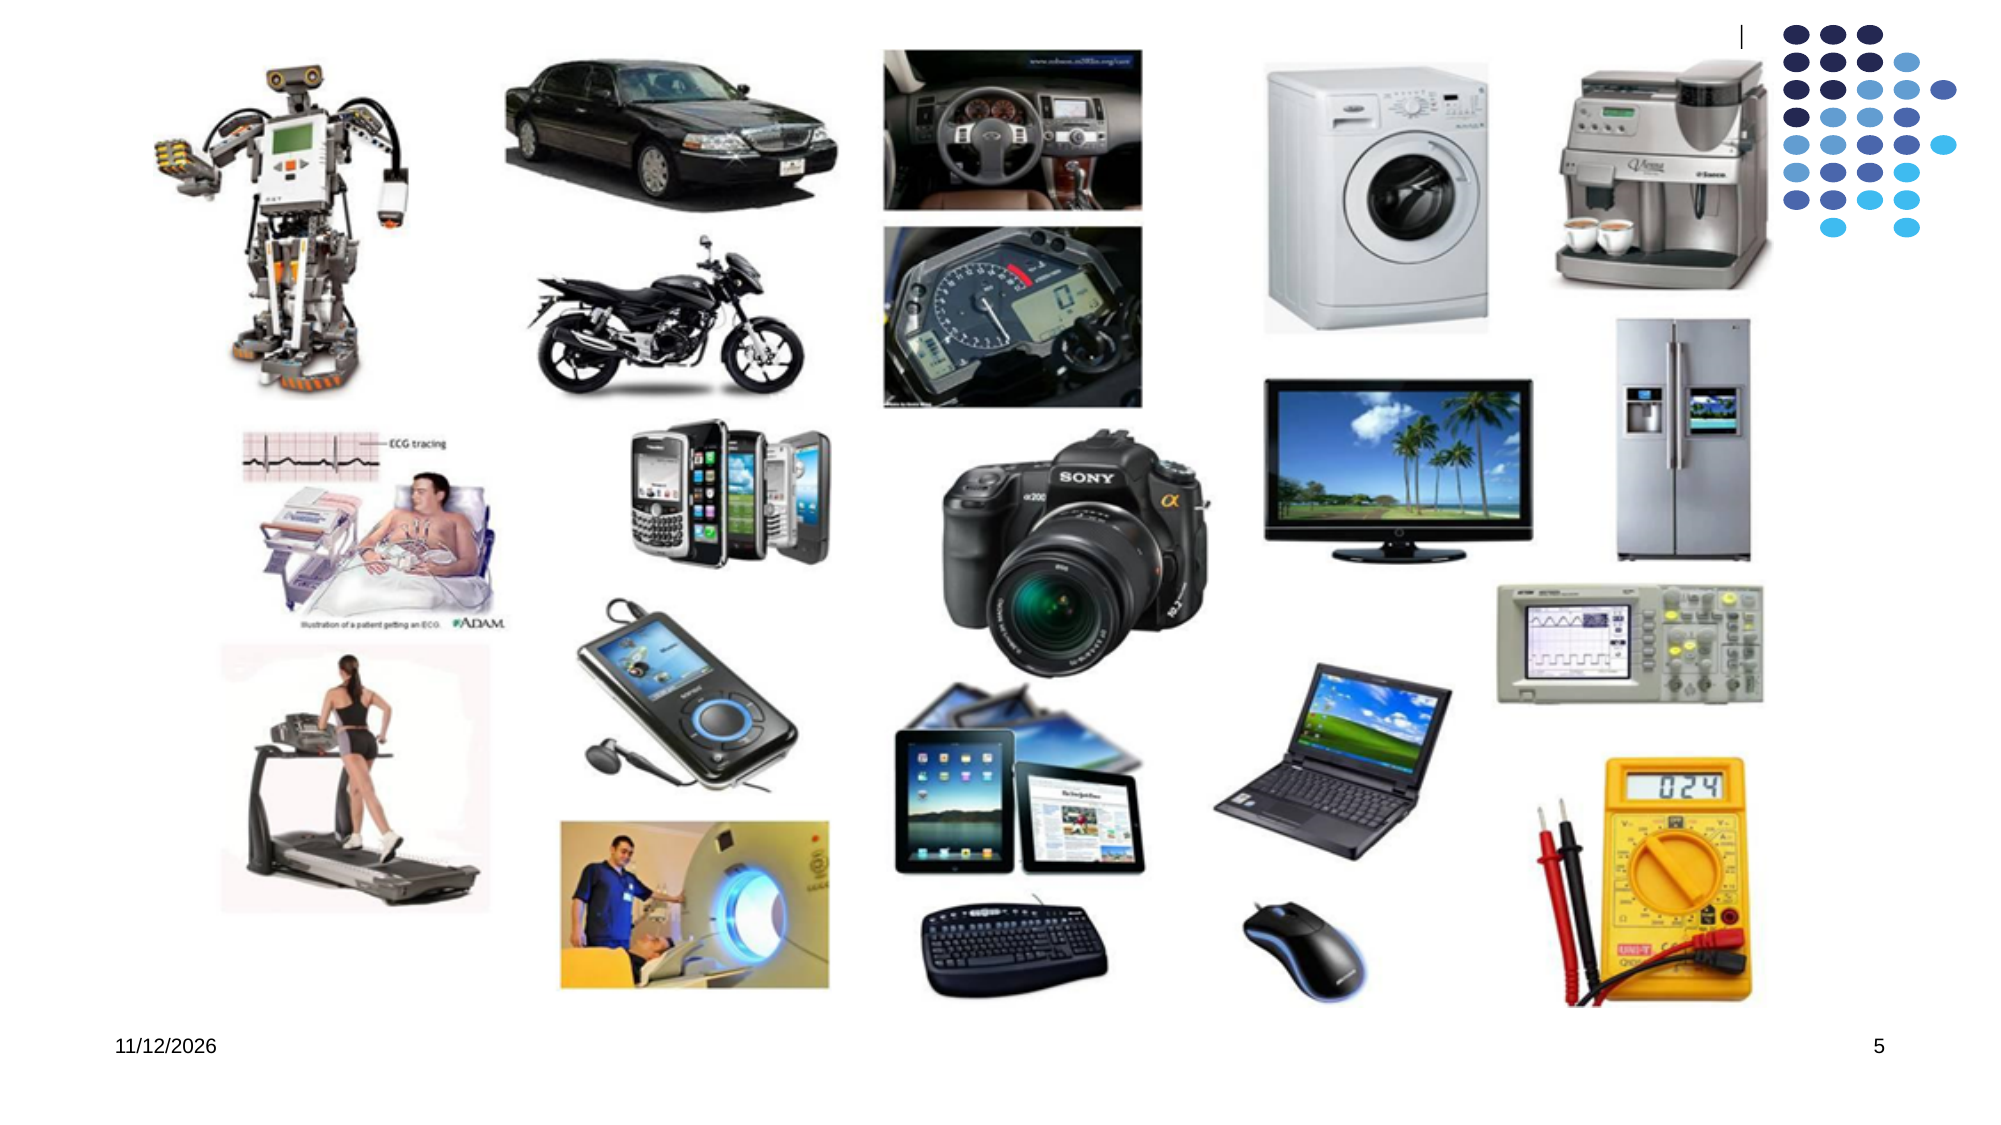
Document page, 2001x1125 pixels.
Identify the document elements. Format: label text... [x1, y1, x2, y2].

slide_number 5 [1433, 1025, 1900, 1100]
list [153, 49, 1774, 1008]
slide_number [99, 1025, 567, 1100]
